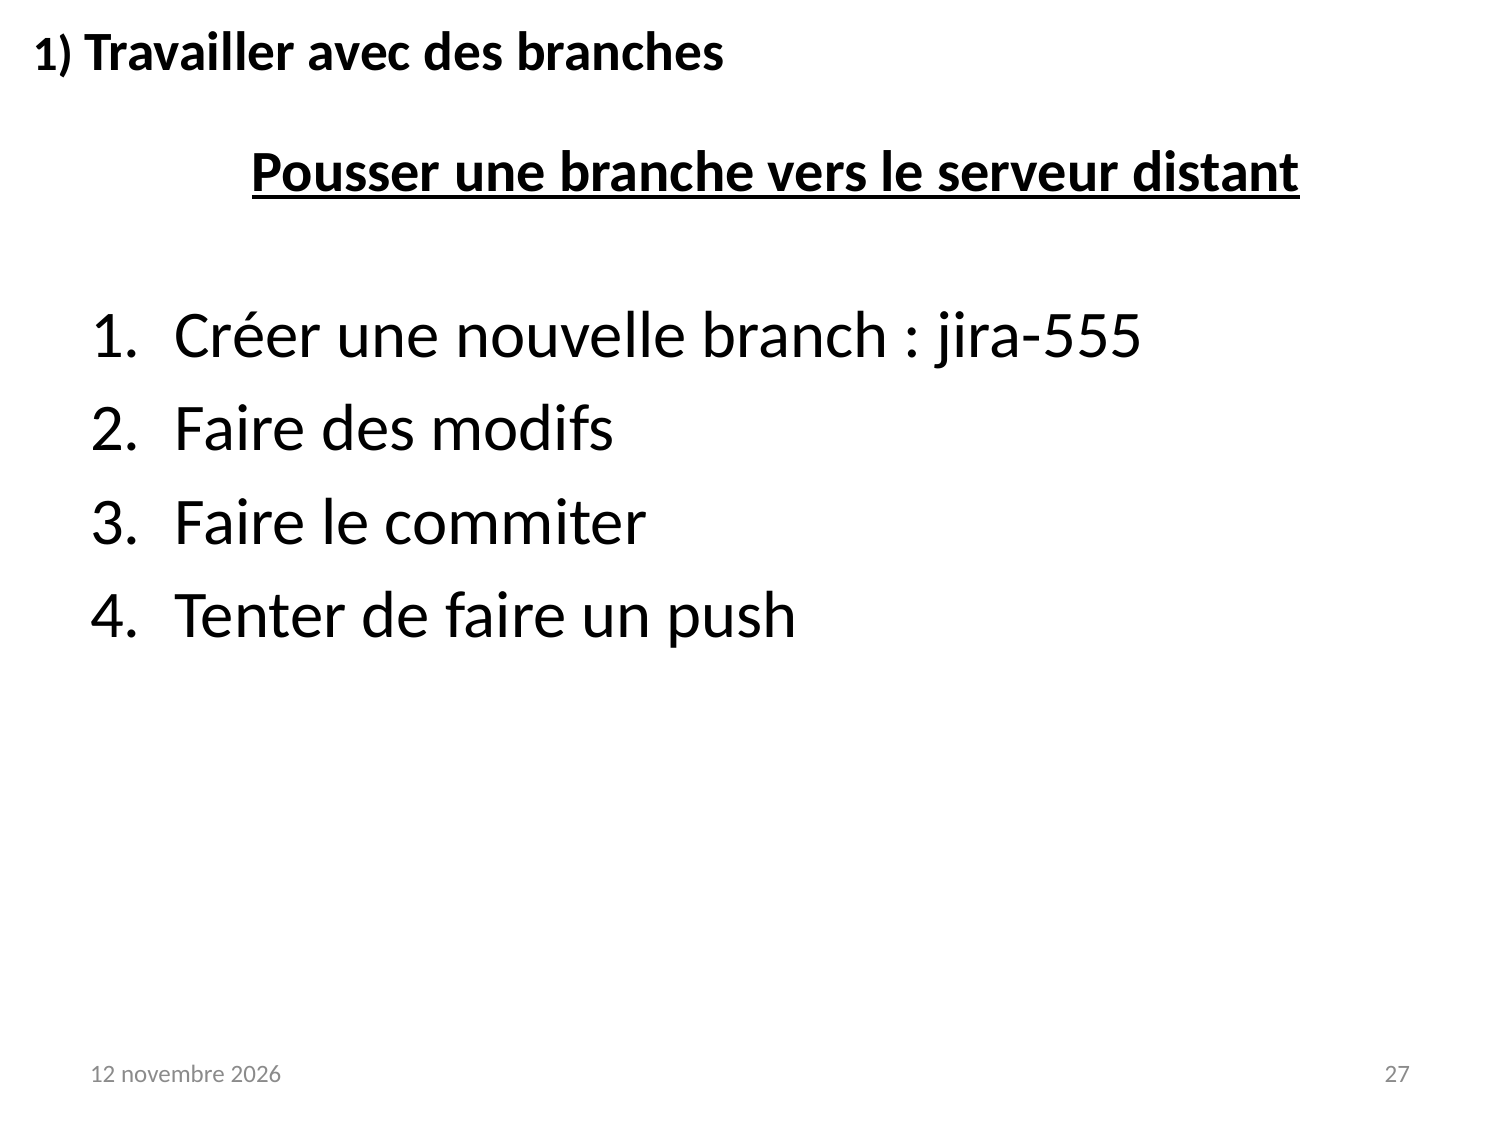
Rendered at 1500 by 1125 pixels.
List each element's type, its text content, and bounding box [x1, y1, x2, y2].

slide_number 27 [1074, 1042, 1425, 1103]
list Pousser une branche vers le serveur distant Créer une nouvelle branch : jira-555 Faire des modifs Faire le commiter Tenter de faire un push [75, 125, 1478, 965]
title 1) Travailler avec des branches [17, 7, 1010, 149]
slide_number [75, 1042, 425, 1103]
